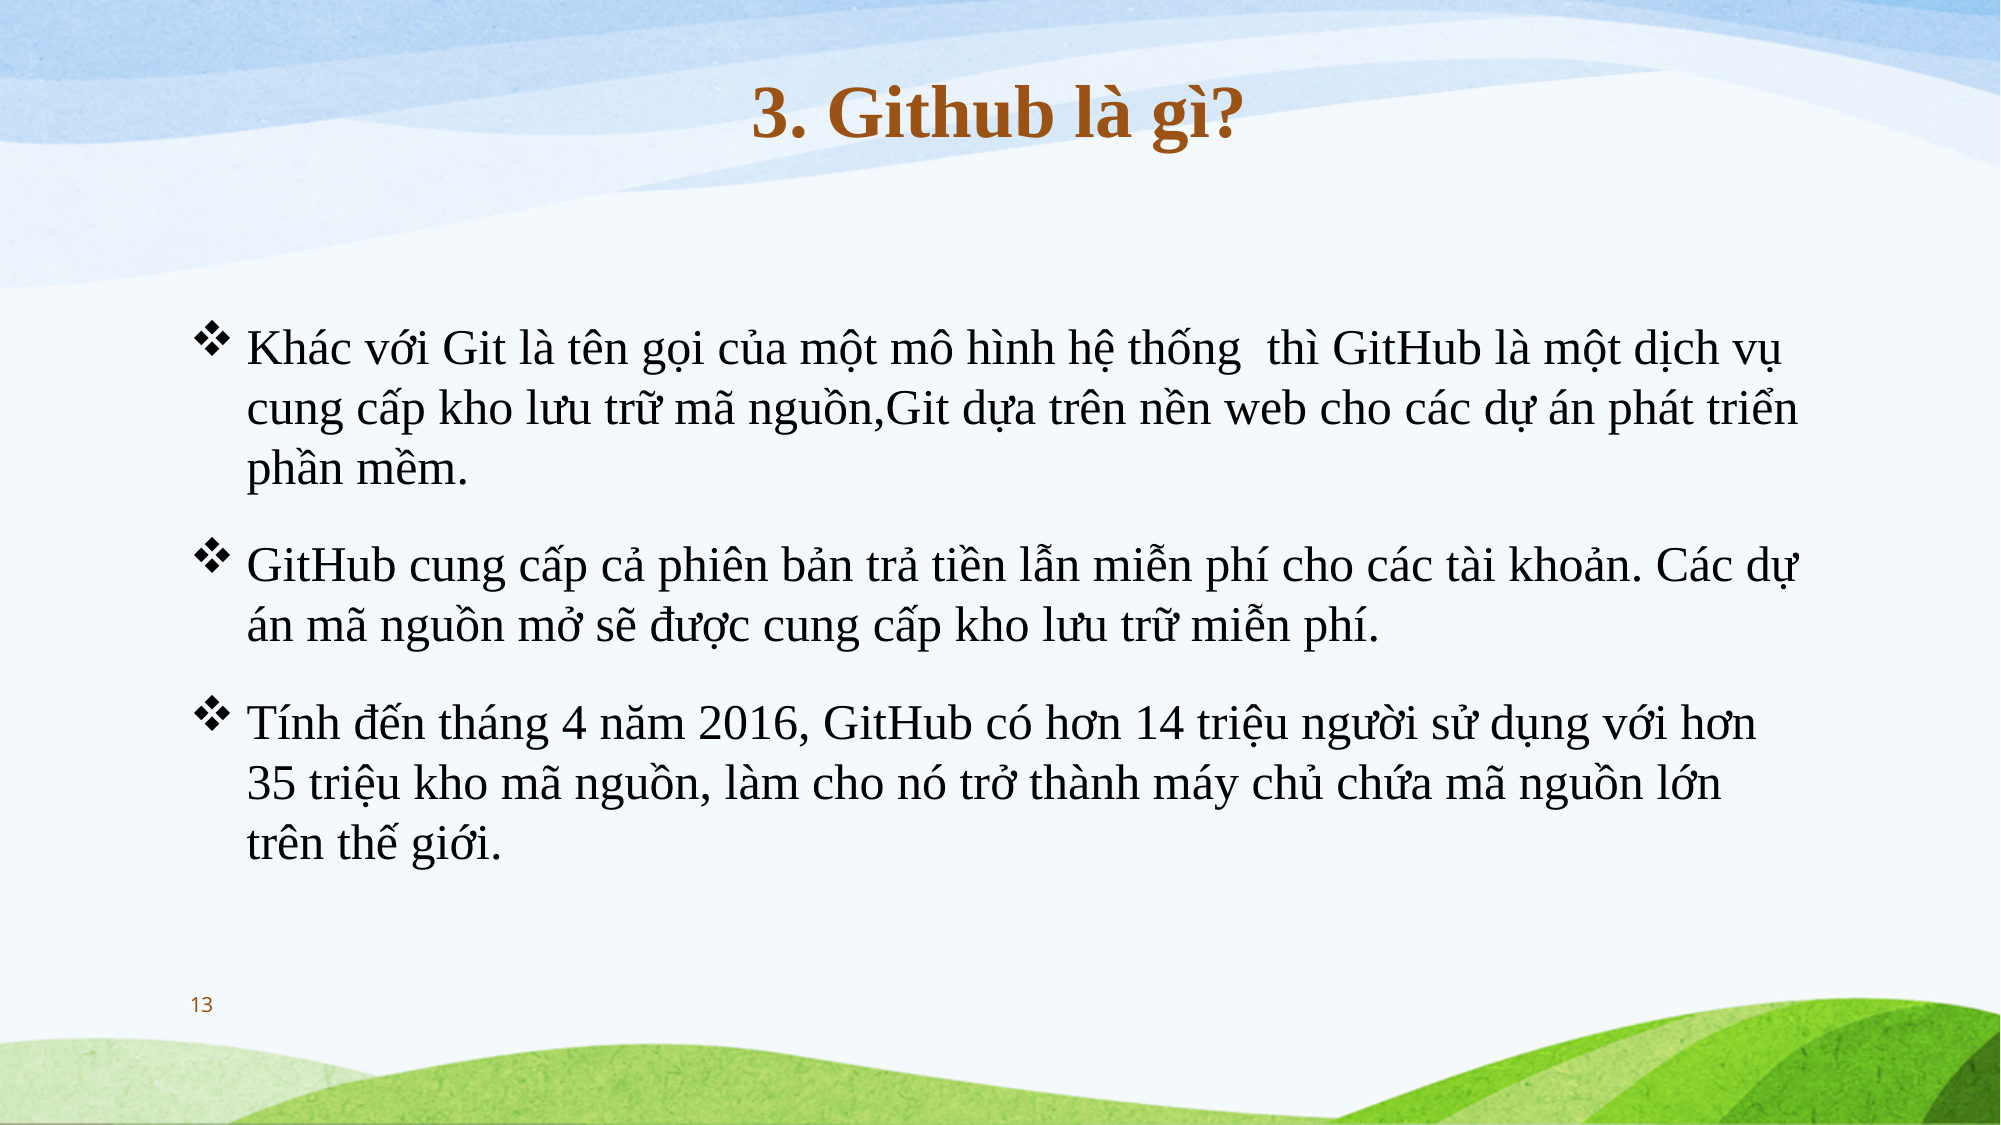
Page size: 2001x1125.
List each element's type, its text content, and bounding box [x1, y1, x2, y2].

title 3. Github là gì? [174, 72, 1825, 250]
picture [0, 0, 2001, 1125]
list Khác với Git là tên gọi của một mô hình hệ thống thì GitHub là một dịch vụ cung cấp kho lưu trữ mã nguồn,Git dựa trên nền web cho các dự án phát triển phần mềm. GitHub cung cấp cả phiên bản trả tiền lẫn miễn phí cho các tài khoản. Các dự án mã nguồn mở sẽ được cung cấp kho lưu trữ miễn phí. Tính đến tháng 4 năm 2016, GitHub có hơn 14 triệu người sử dụng với hơn 35 triệu kho mã nguồn, làm cho nó trở thành máy chủ chứa mã nguồn lớn trên thế giới. [174, 306, 1825, 994]
slide_number 13 [174, 987, 300, 1025]
